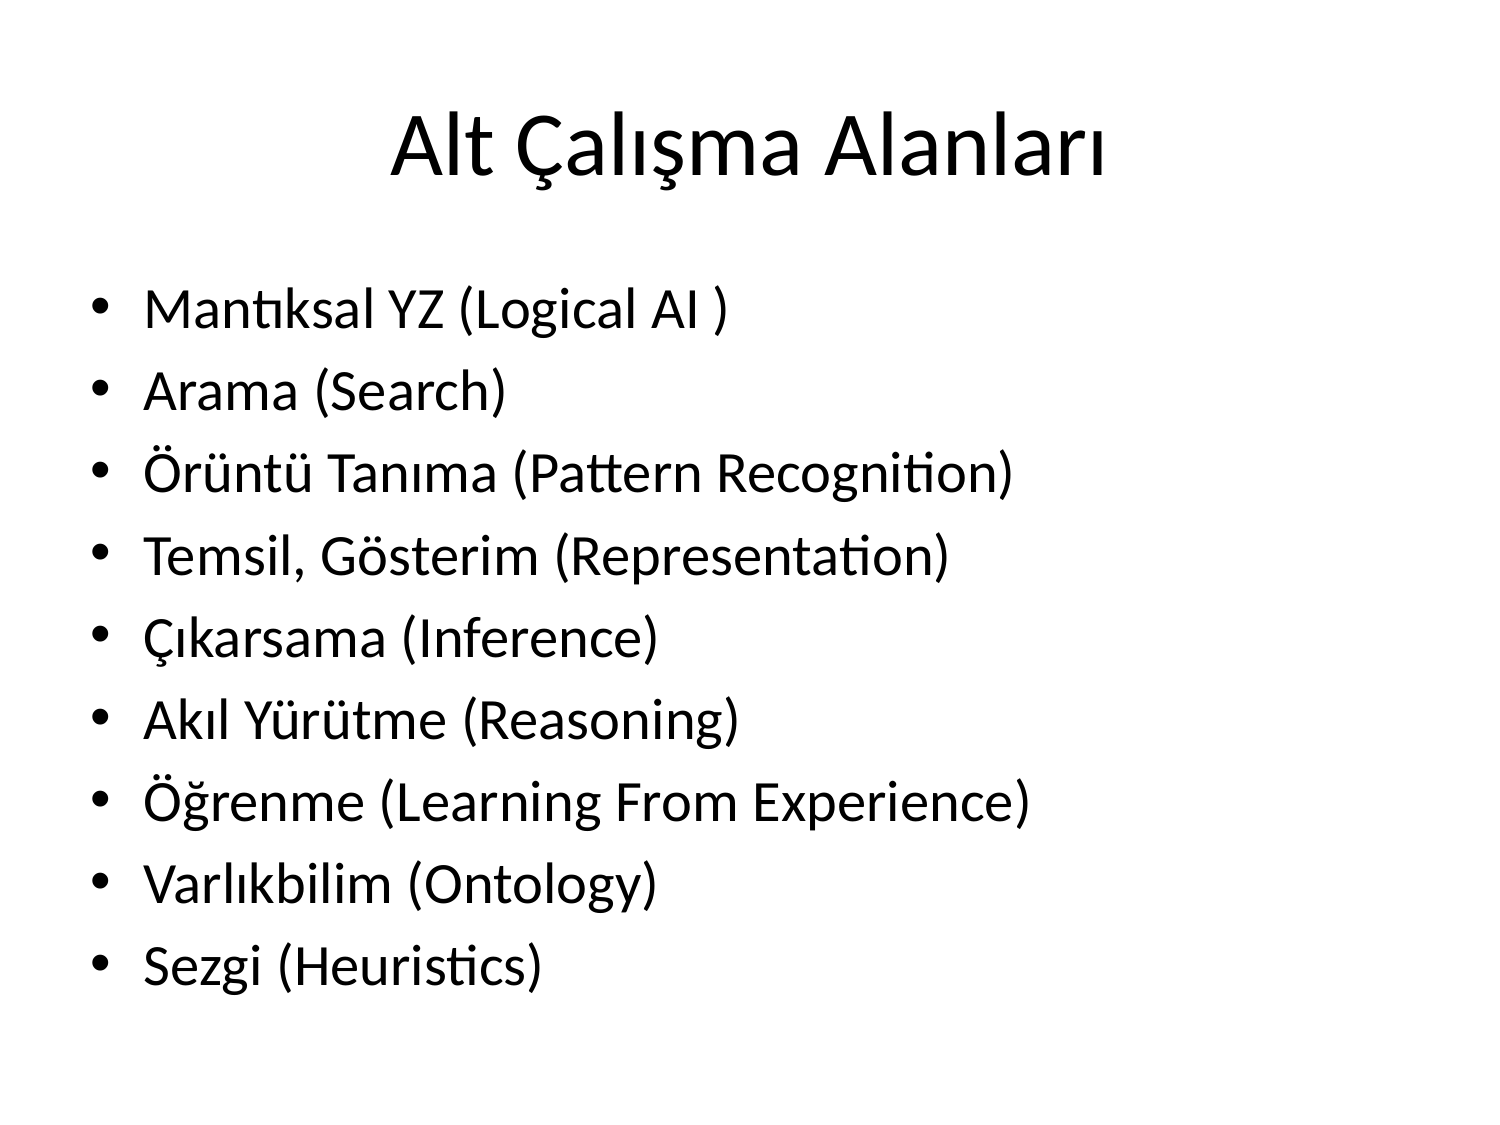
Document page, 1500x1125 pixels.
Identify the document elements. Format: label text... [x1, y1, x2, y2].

title Alt Çalışma Alanları [75, 45, 1425, 233]
list Mantıksal YZ (Logical AI ) Arama (Search) Örüntü Tanıma (Pattern Recognition) Temsil, Gösterim (Representation) Çıkarsama (Inference) Akıl Yürütme (Reasoning) Öğrenme (Learning From Experience) Varlıkbilim (Ontology) Sezgi (Heuristics) [75, 262, 1425, 1005]
